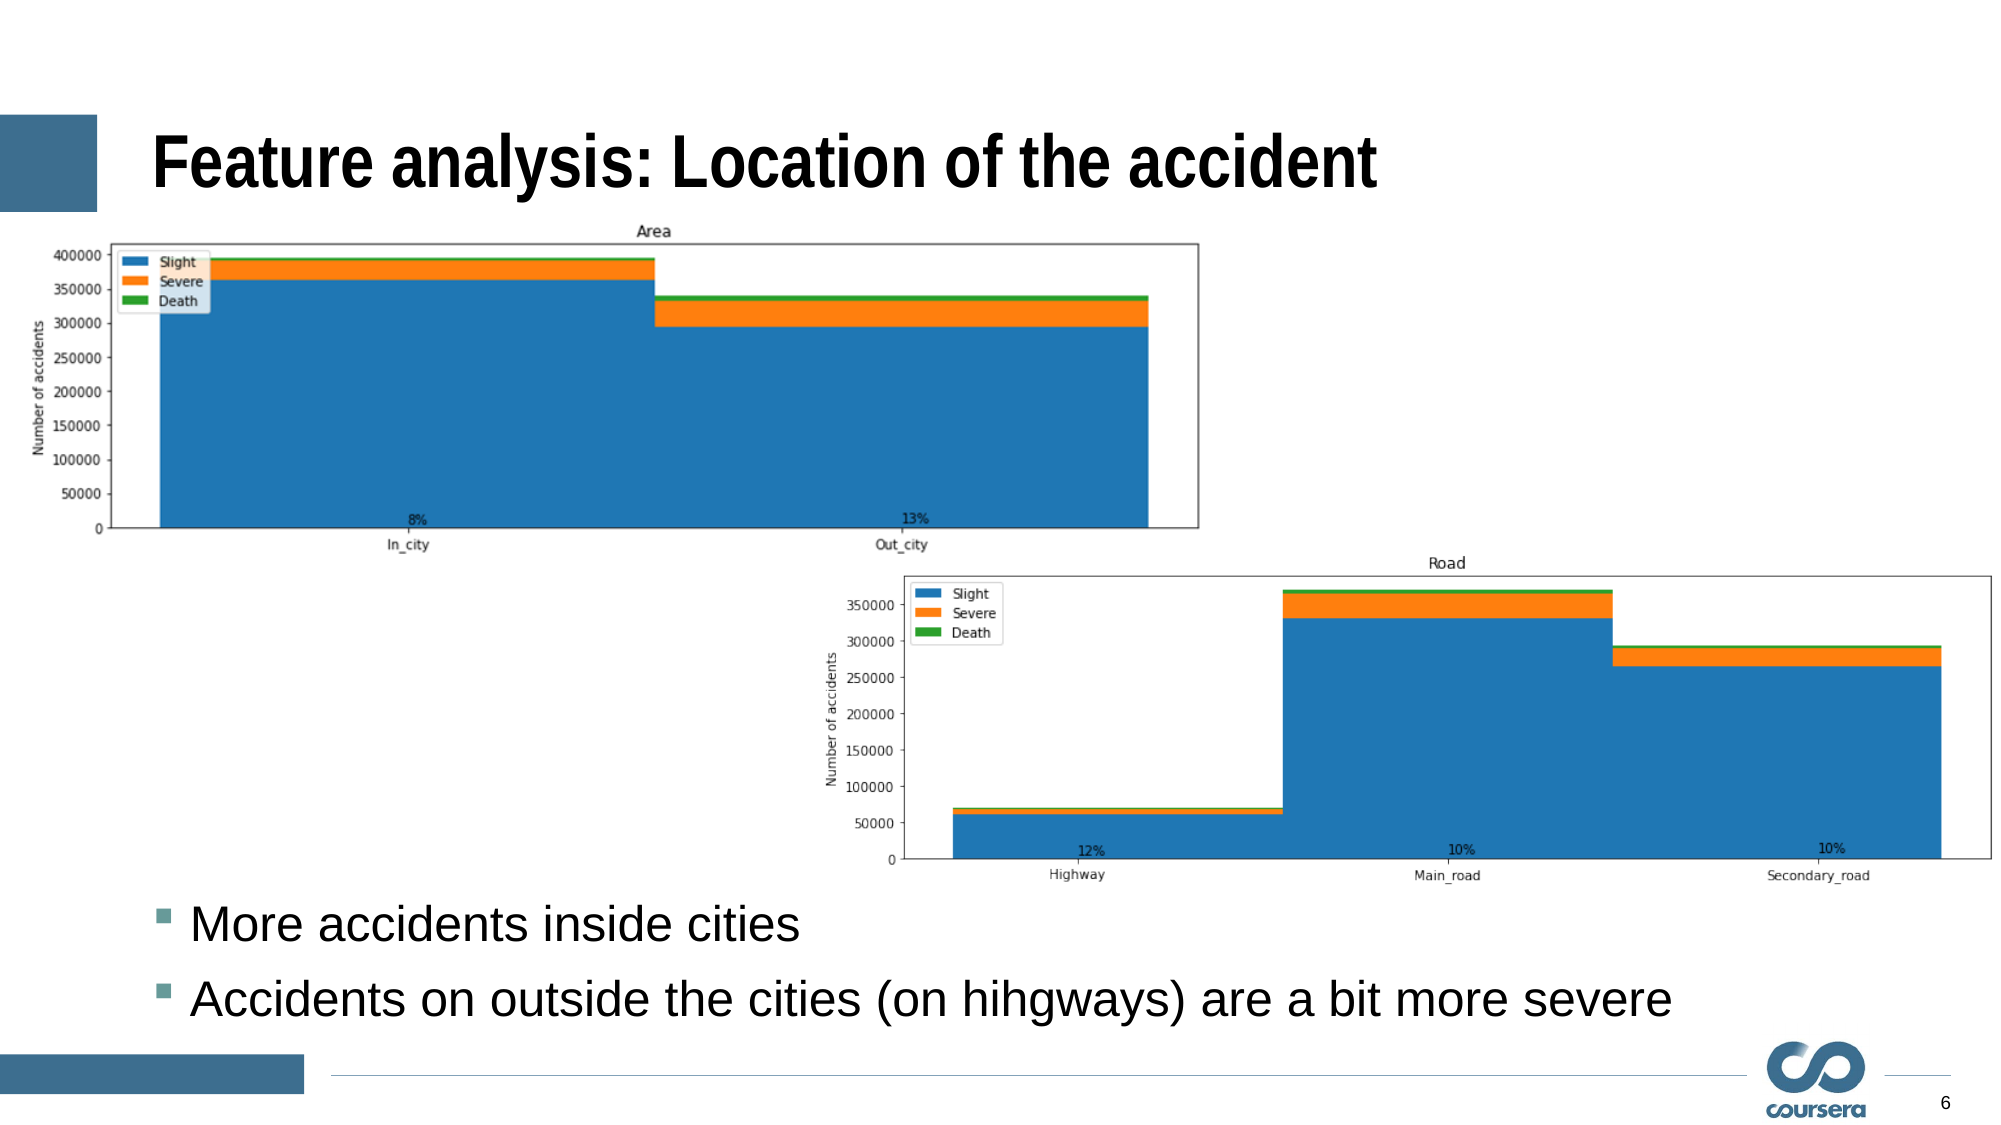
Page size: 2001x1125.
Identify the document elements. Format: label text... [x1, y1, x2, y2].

picture [1863, 1023, 1870, 1125]
picture [25, 215, 2000, 891]
list More accidents inside cities Accidents on outside the cities (on hihgways) are a bit more severe [137, 890, 1863, 1125]
slide_number 6 [1893, 1085, 1952, 1119]
title Feature analysis: Location of the accident [137, 99, 1863, 227]
